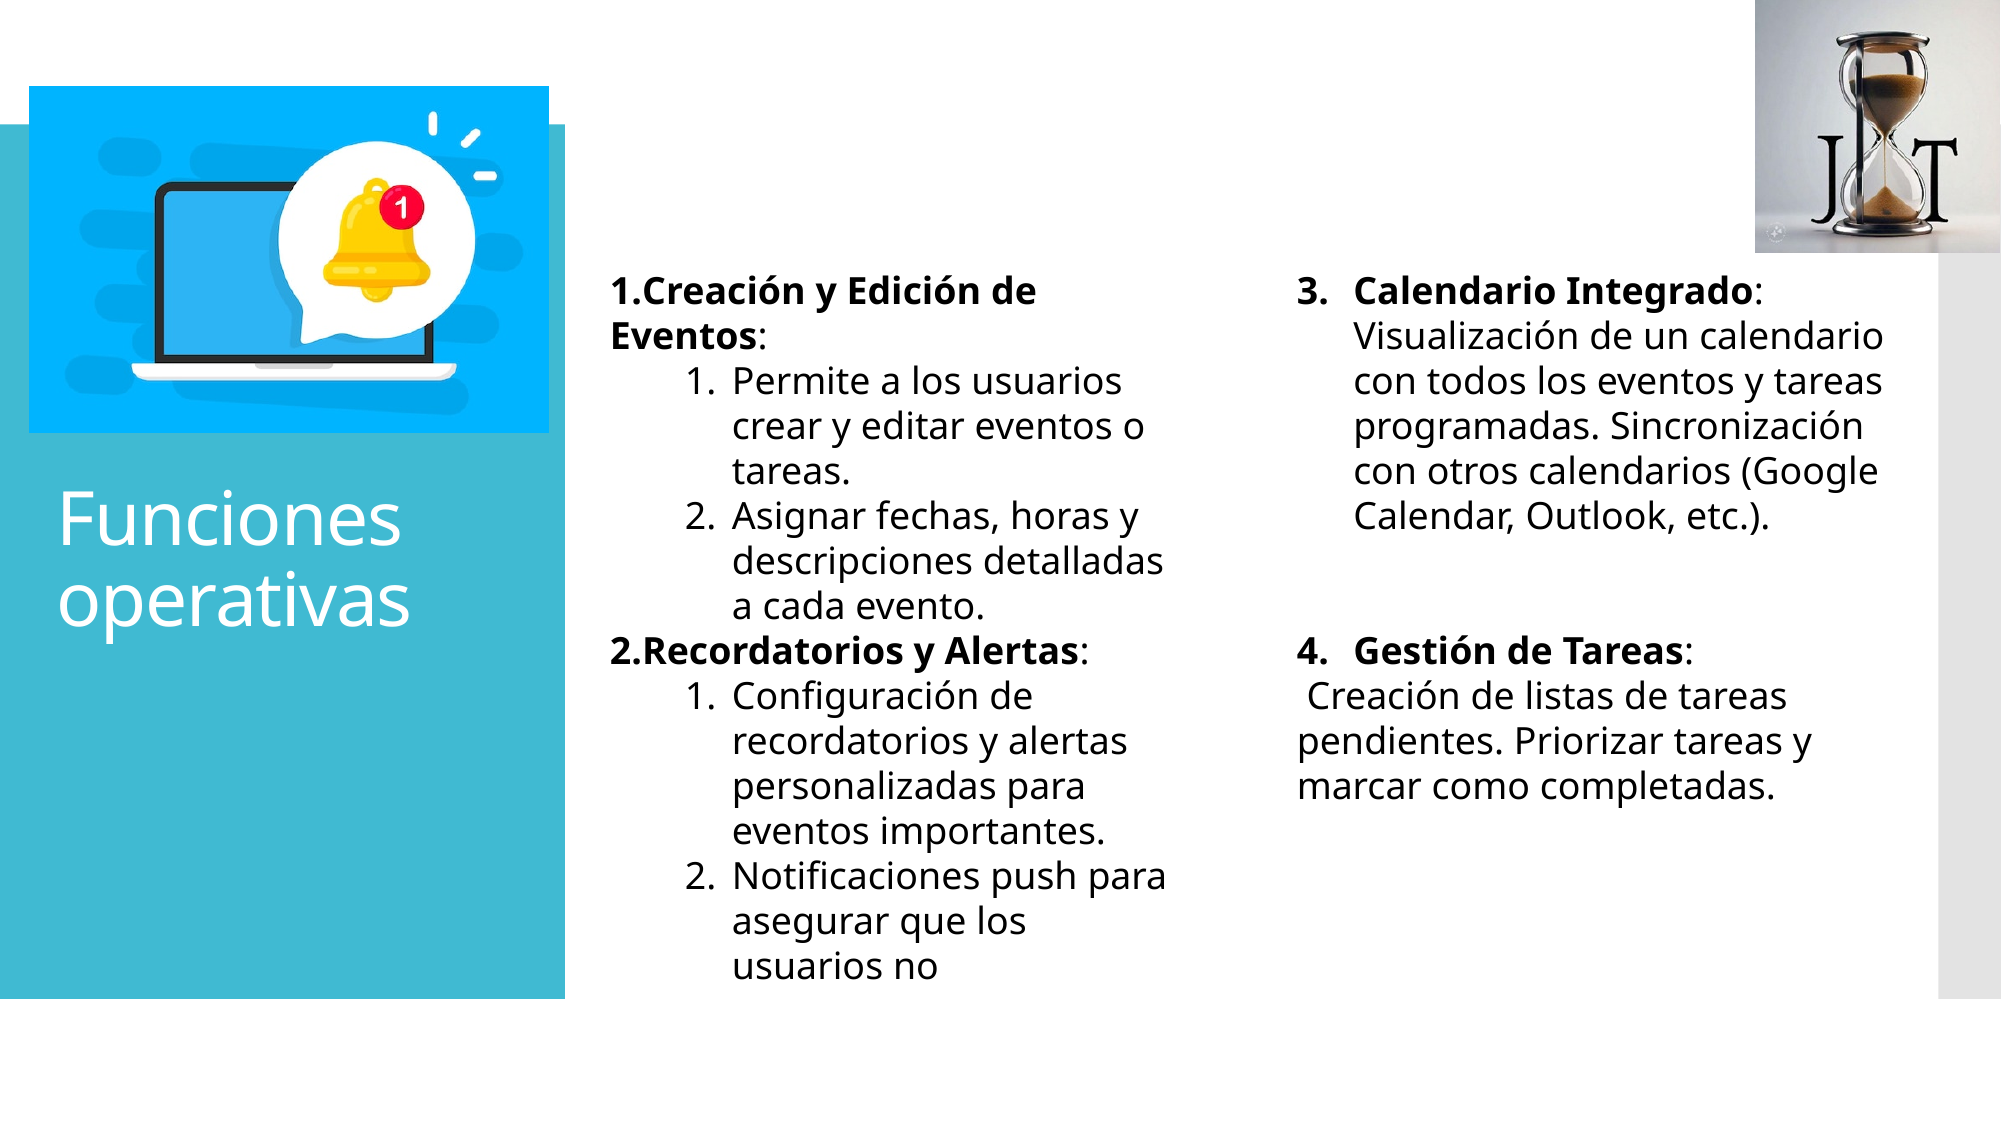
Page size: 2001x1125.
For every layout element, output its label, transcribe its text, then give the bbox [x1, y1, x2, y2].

picture [1755, 0, 2000, 254]
picture [460, 129, 481, 148]
picture [428, 111, 438, 135]
title Funciones operativas [41, 433, 525, 940]
picture [131, 141, 476, 381]
text_box Creación y Edición de Eventos: Permite a los usuarios crear y editar eventos o tareas. Asignar fechas, horas y descripciones detalladas a cada evento. Recordatorios y Alertas: Configuración de recordatorios y alertas personalizadas para eventos importantes. Notificaciones push para asegurar que los usuarios no [595, 259, 1189, 995]
text_box Calendario Integrado: Visualización de un calendario con todos los eventos y tareas programadas. Sincronización con otros calendarios (Google Calendar, Outlook, etc.). Gestión de Tareas: Creación de listas de tareas pendientes. Priorizar tareas y marcar como completadas. [1282, 259, 1920, 815]
picture [473, 171, 498, 181]
